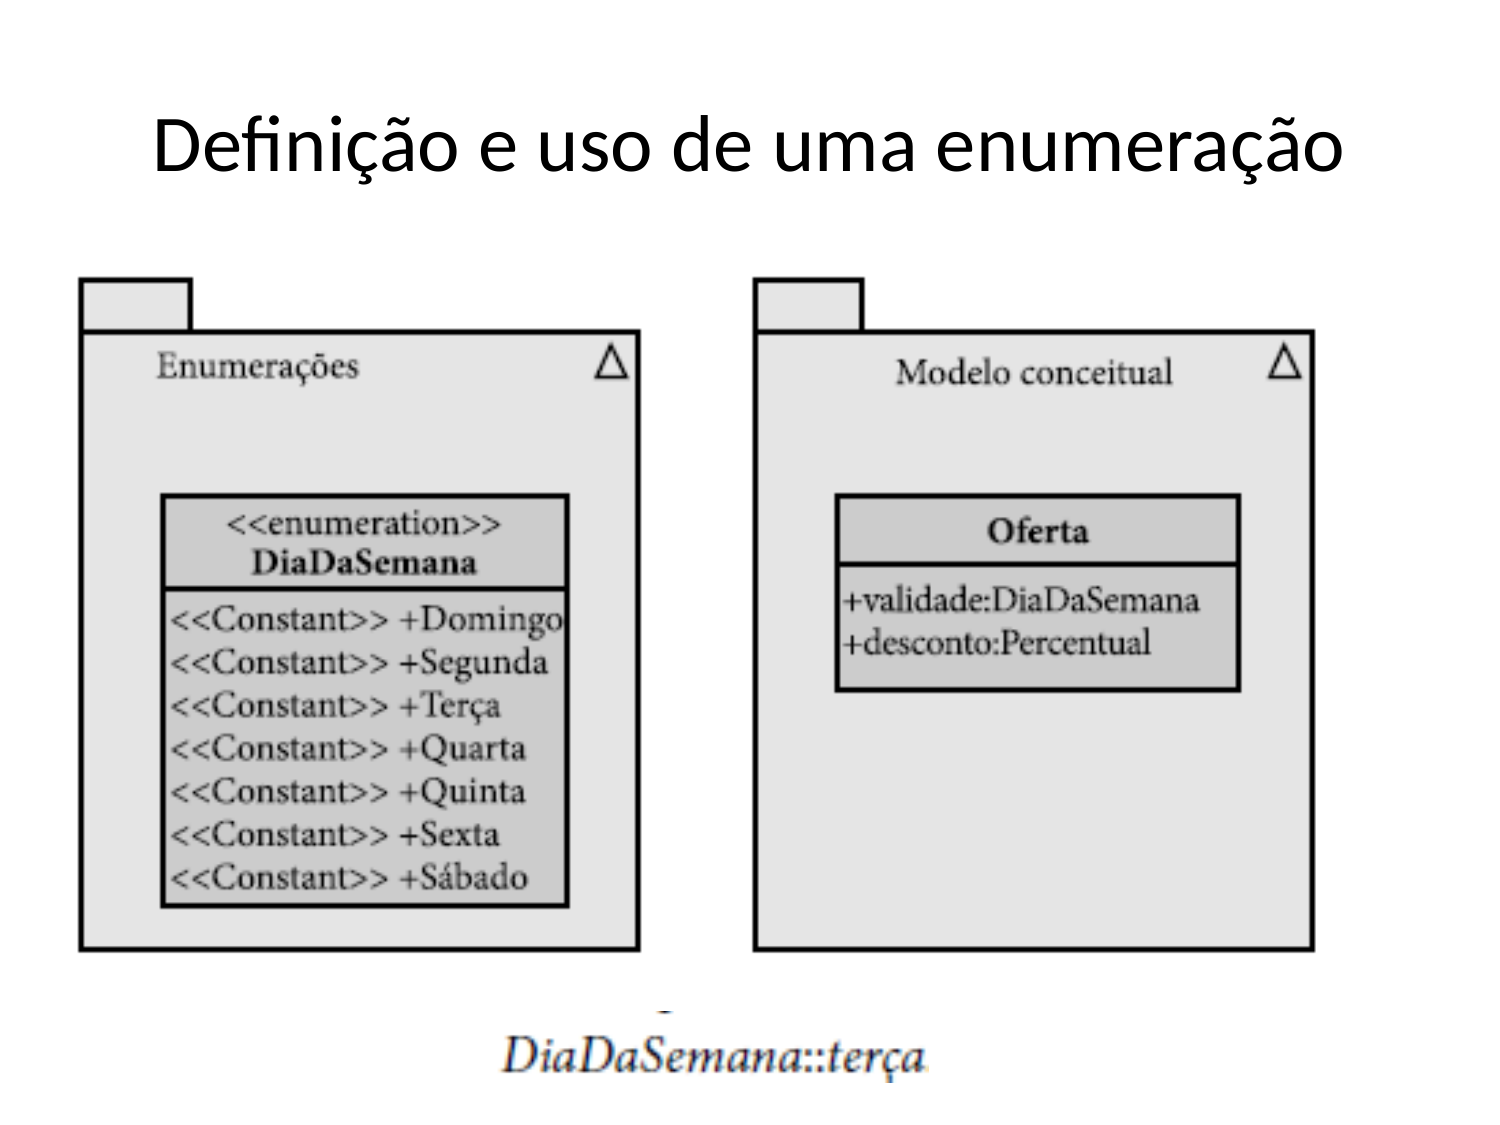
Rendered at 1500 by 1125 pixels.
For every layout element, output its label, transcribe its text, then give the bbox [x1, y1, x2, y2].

title Definição e uso de uma enumeração [75, 45, 1425, 233]
picture [489, 1011, 929, 1083]
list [40, 240, 1365, 975]
